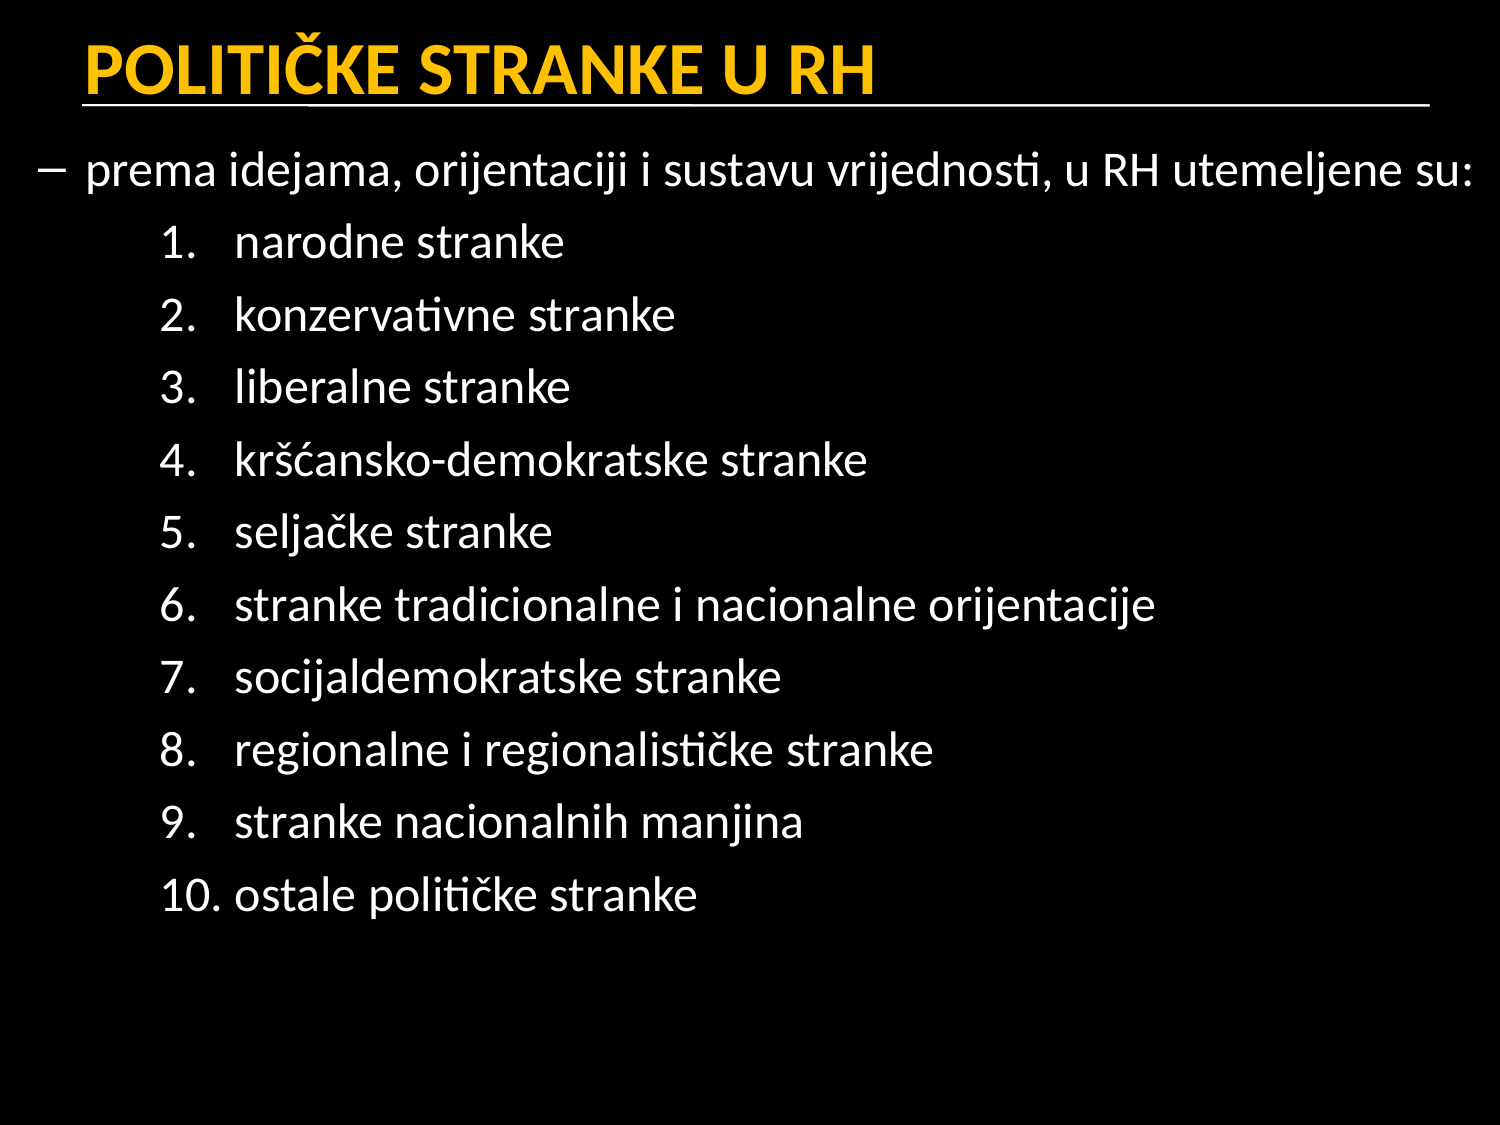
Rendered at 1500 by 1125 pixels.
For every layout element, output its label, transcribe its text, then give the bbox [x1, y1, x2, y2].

title POLITIČKE STRANKE U RH [70, 11, 1500, 106]
text_box prema idejama, orijentaciji i sustavu vrijednosti, u RH utemeljene su: narodne stranke konzervativne stranke liberalne stranke kršćansko-demokratske stranke seljačke stranke stranke tradicionalne i nacionalne orijentacije socijaldemokratske stranke regionalne i regionalističke stranke stranke nacionalnih manjina ostale političke stranke [23, 128, 1500, 1079]
